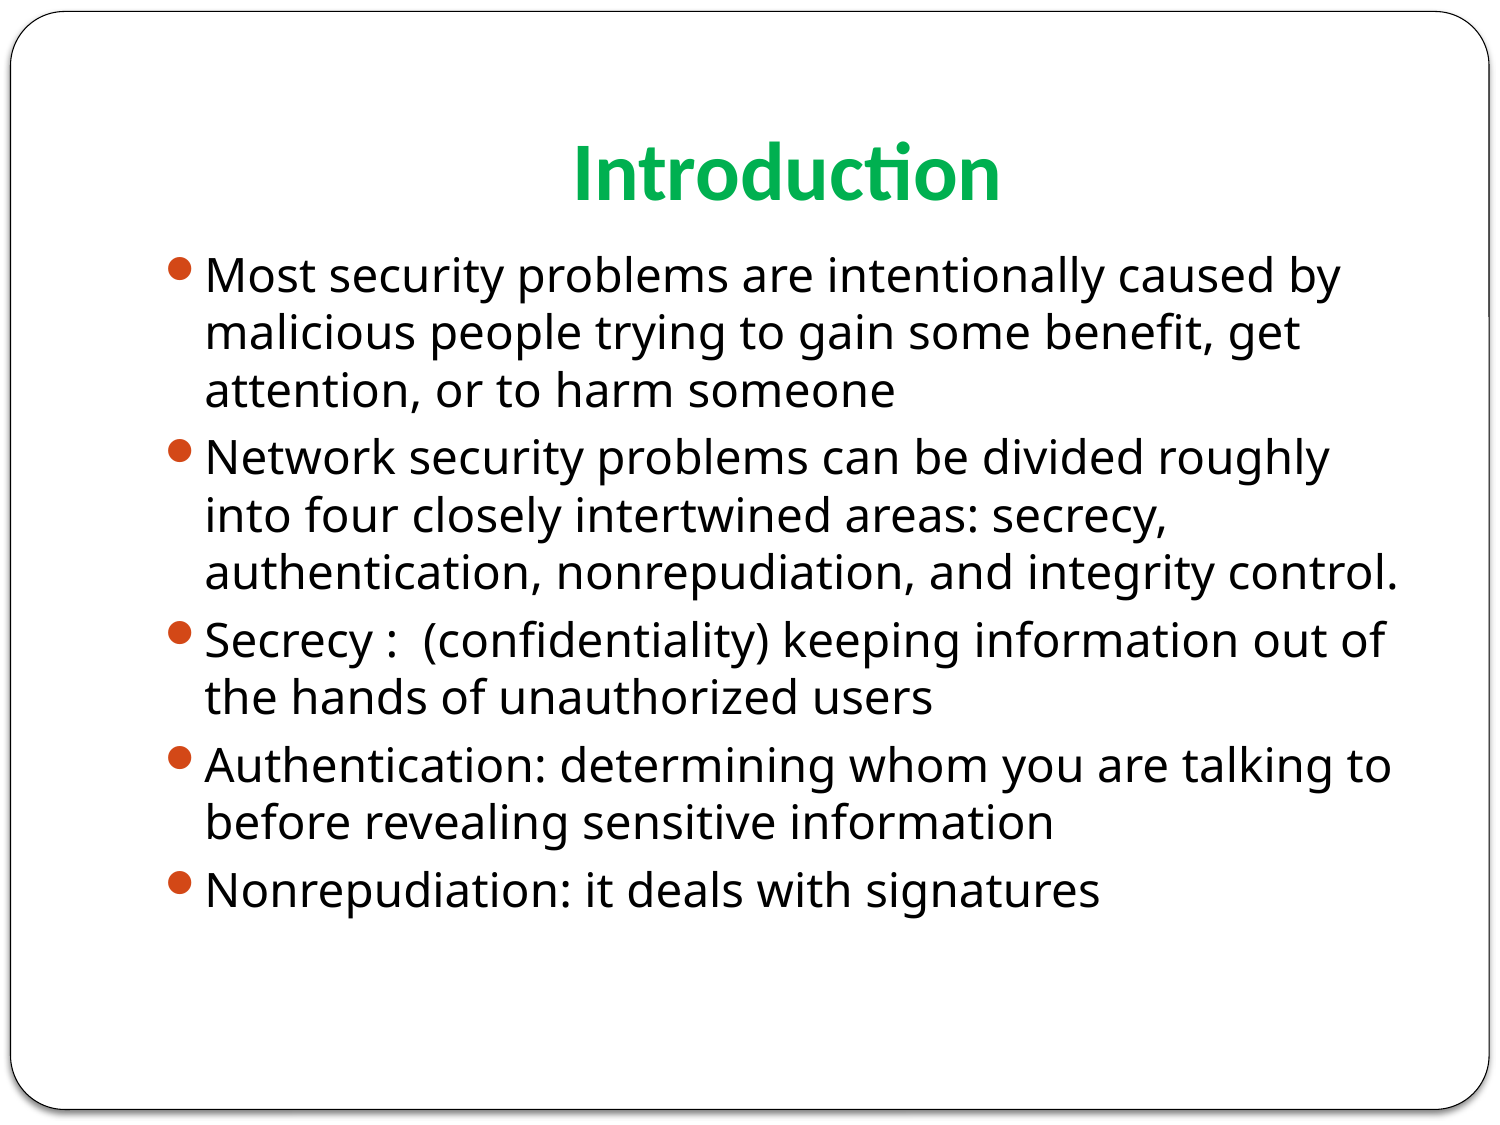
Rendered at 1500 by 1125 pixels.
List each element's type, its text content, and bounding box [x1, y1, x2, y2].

title Introduction [150, 45, 1425, 233]
list Most security problems are intentionally caused by malicious people trying to gain some benefit, get attention, or to harm someone Network security problems can be divided roughly into four closely intertwined areas: secrecy, authentication, nonrepudiation, and integrity control. Secrecy : (confidentiality) keeping information out of the hands of unauthorized users Authentication: determining whom you are talking to before revealing sensitive information Nonrepudiation: it deals with signatures [150, 237, 1425, 988]
